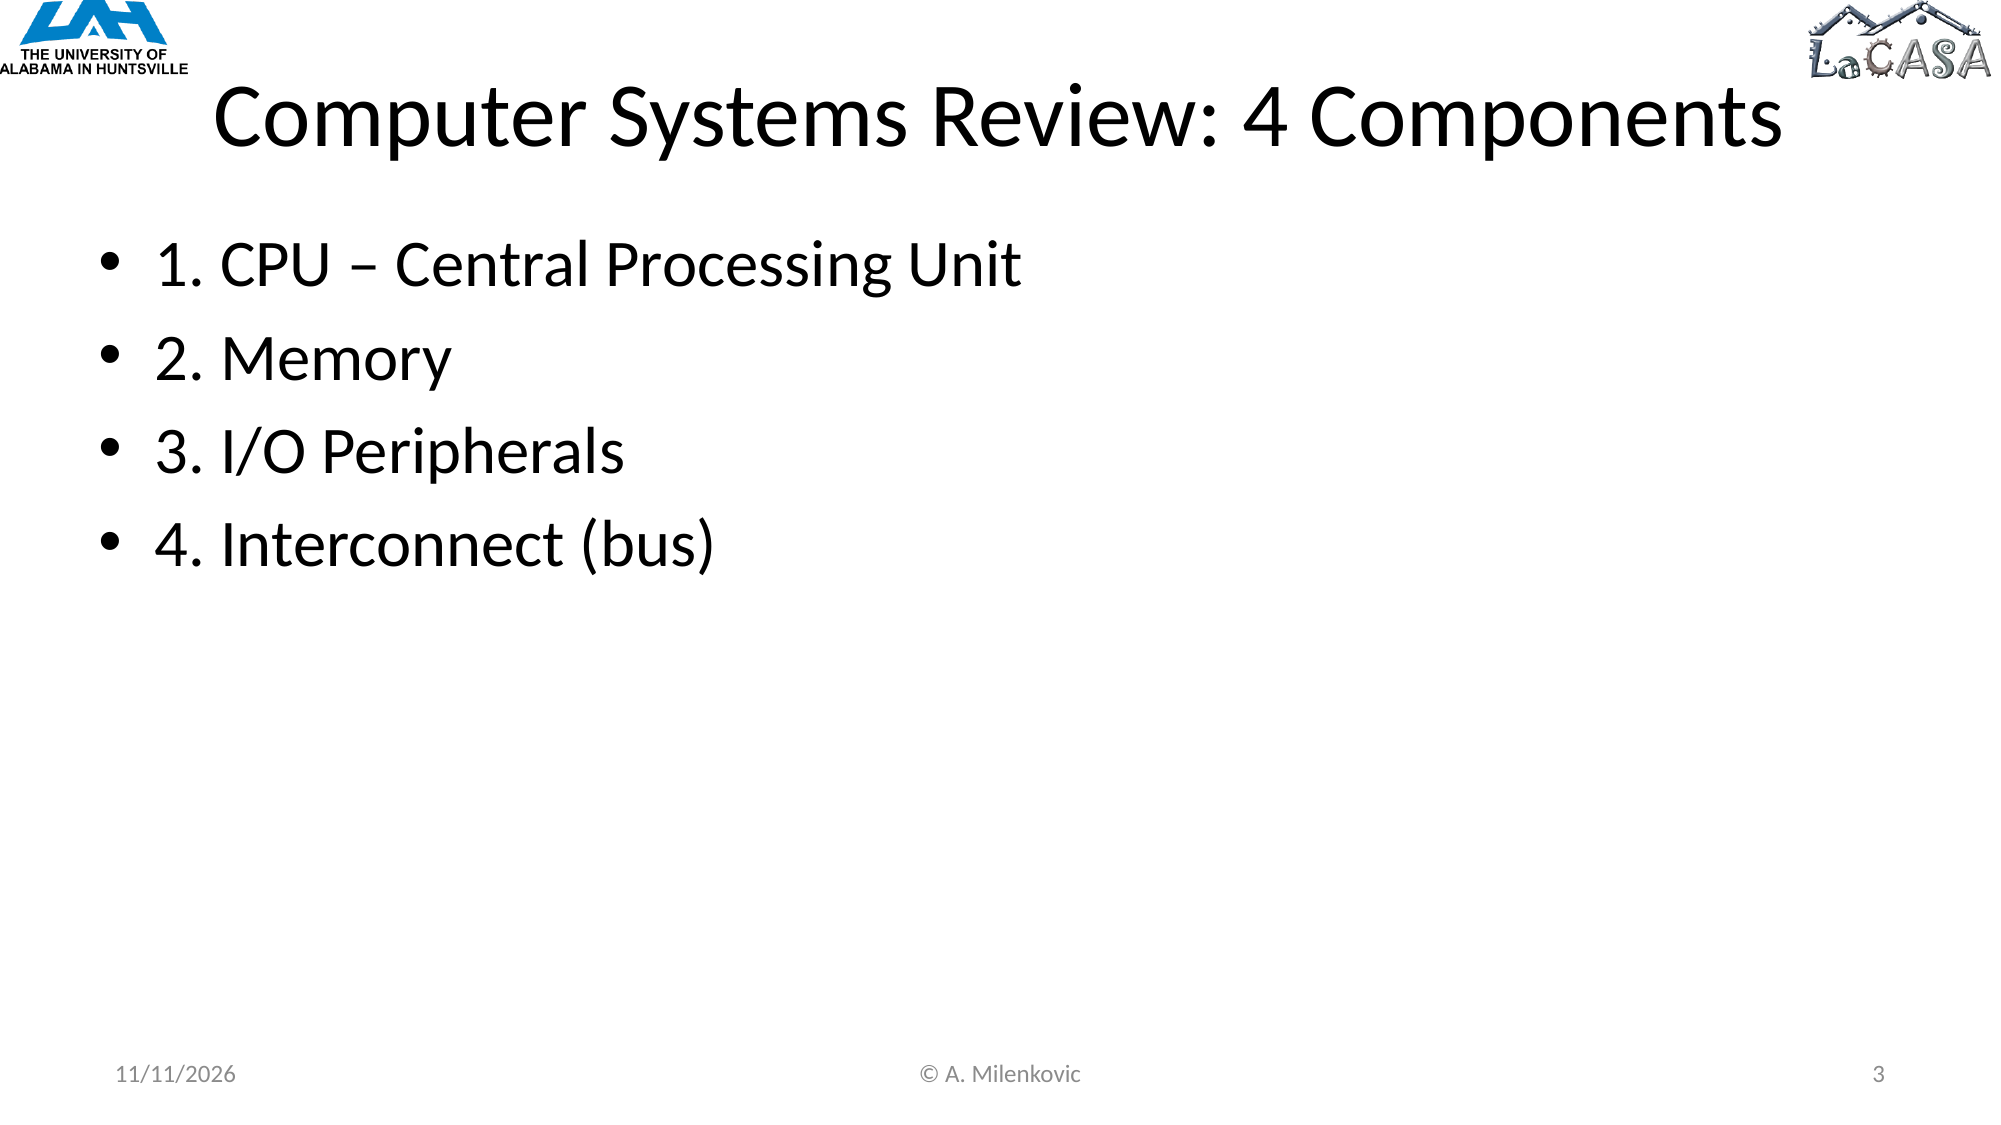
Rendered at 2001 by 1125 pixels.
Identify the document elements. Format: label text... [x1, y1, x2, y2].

title Computer Systems Review: 4 Components [99, 45, 1900, 175]
list 1. CPU – Central Processing Unit 2. Memory 3. I/O Peripherals 4. Interconnect (bus) [83, 212, 1884, 955]
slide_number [99, 1042, 567, 1103]
picture [0, 0, 189, 75]
slide_number 3 [1433, 1042, 1900, 1103]
footer © A. Milenkovic [683, 1042, 1317, 1103]
picture [1798, 0, 2000, 85]
